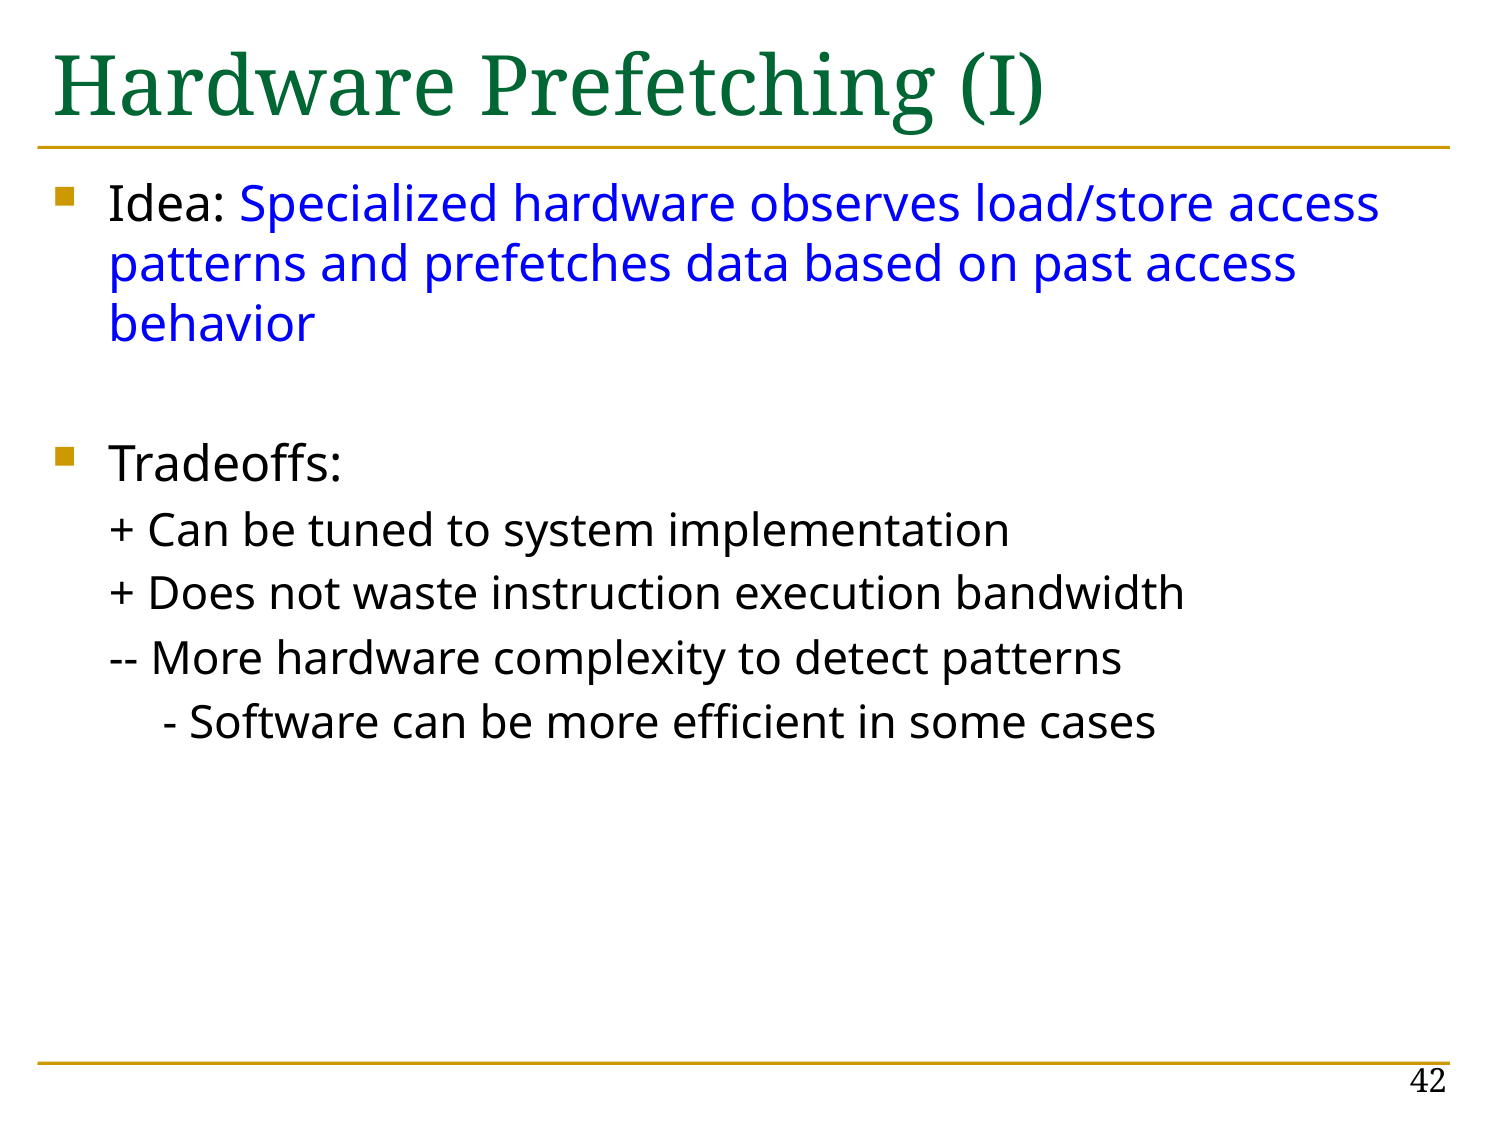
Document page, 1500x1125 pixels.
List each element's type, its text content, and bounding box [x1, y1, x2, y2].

slide_number 42 [1111, 1036, 1462, 1112]
list Idea: Specialized hardware observes load/store access patterns and prefetches data based on past access behavior Tradeoffs: + Can be tuned to system implementation + Does not waste instruction execution bandwidth -- More hardware complexity to detect patterns - Software can be more efficient in some cases [37, 163, 1482, 1016]
title Hardware Prefetching (I) [37, 24, 1450, 163]
